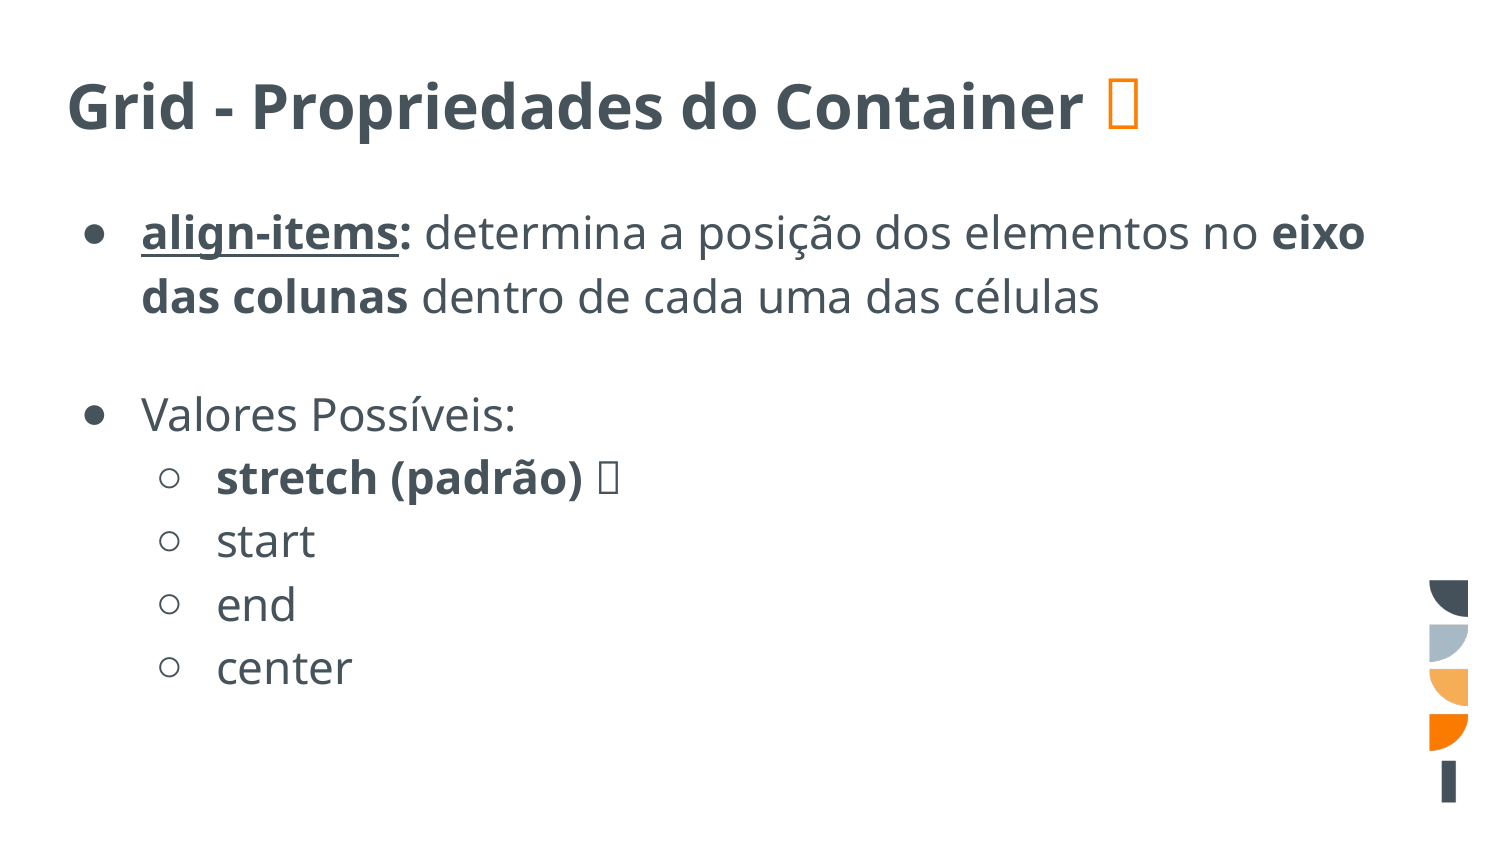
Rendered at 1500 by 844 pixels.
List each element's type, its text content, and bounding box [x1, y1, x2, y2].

title Grid - Propriedades do Container 🏁 [51, 20, 1336, 182]
picture [1430, 581, 1468, 803]
subtitle align-items: determina a posição dos elementos no eixo das colunas dentro de cada uma das células Valores Possíveis: stretch (padrão) 🥇 start end center [51, 181, 1390, 778]
